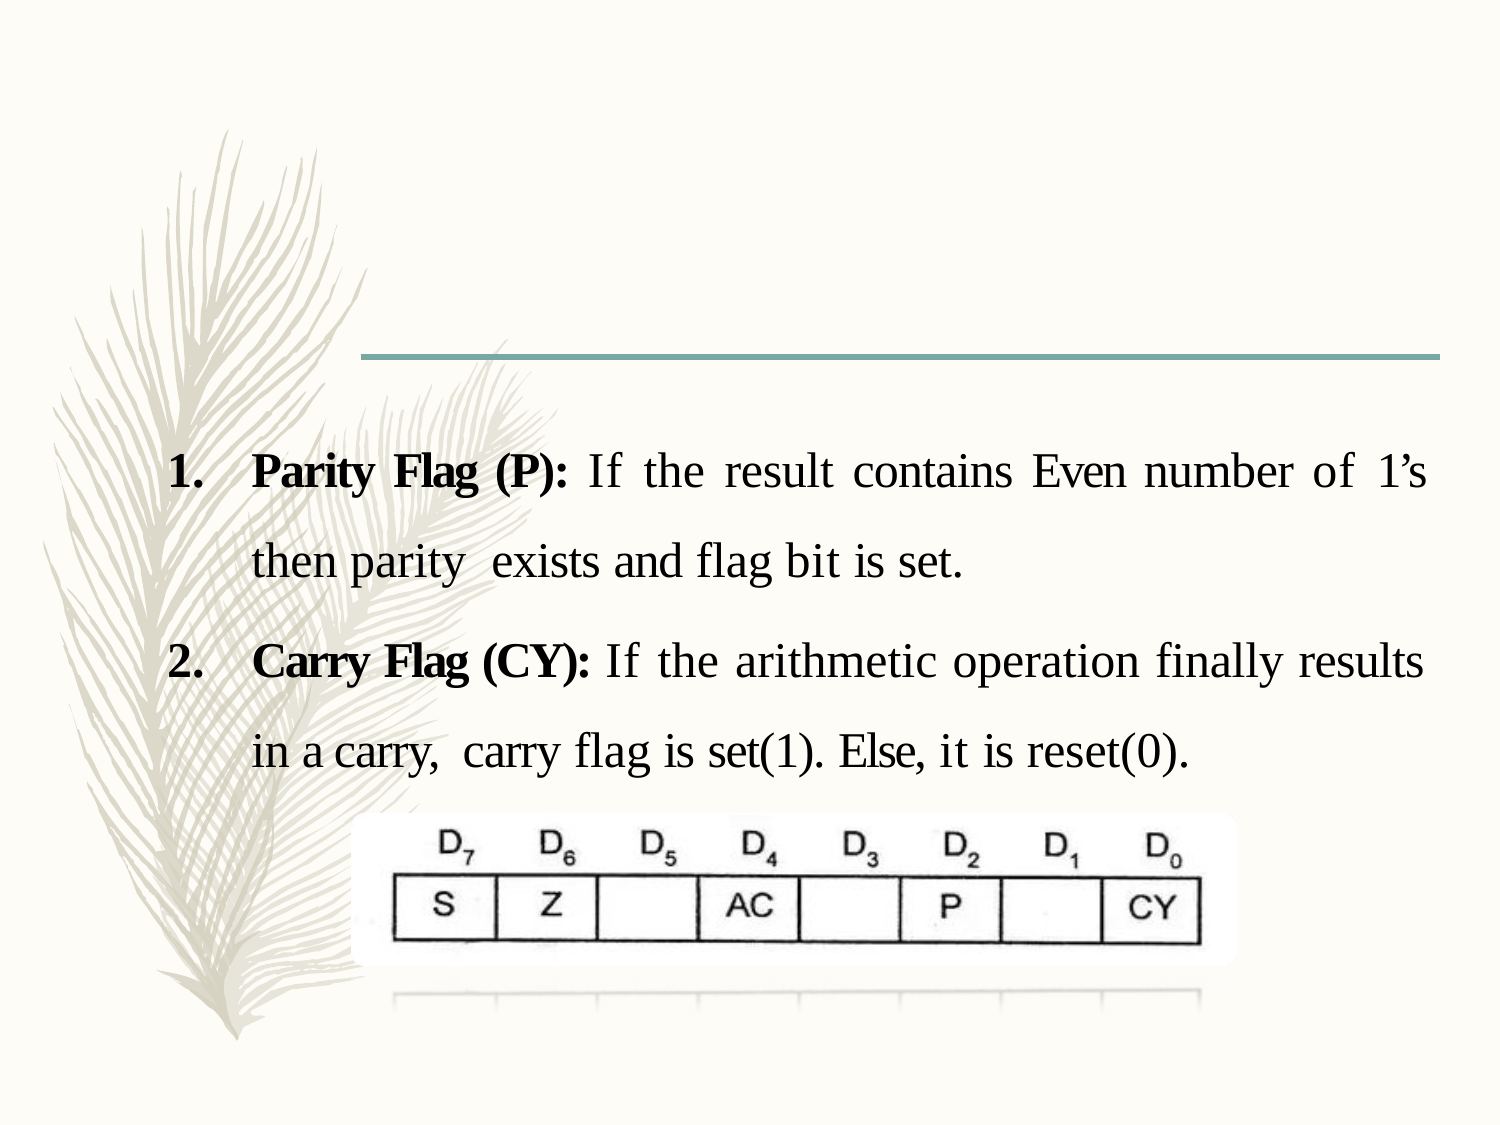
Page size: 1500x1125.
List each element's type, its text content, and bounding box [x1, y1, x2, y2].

text_box [347, 812, 1242, 1088]
list Parity Flag (P): If the result contains Even number of 1’s then parity exists and flag bit is set. Carry Flag (CY): If the arithmetic operation finally results in a carry, carry flag is set(1). Else, it is reset(0). [150, 399, 1440, 999]
